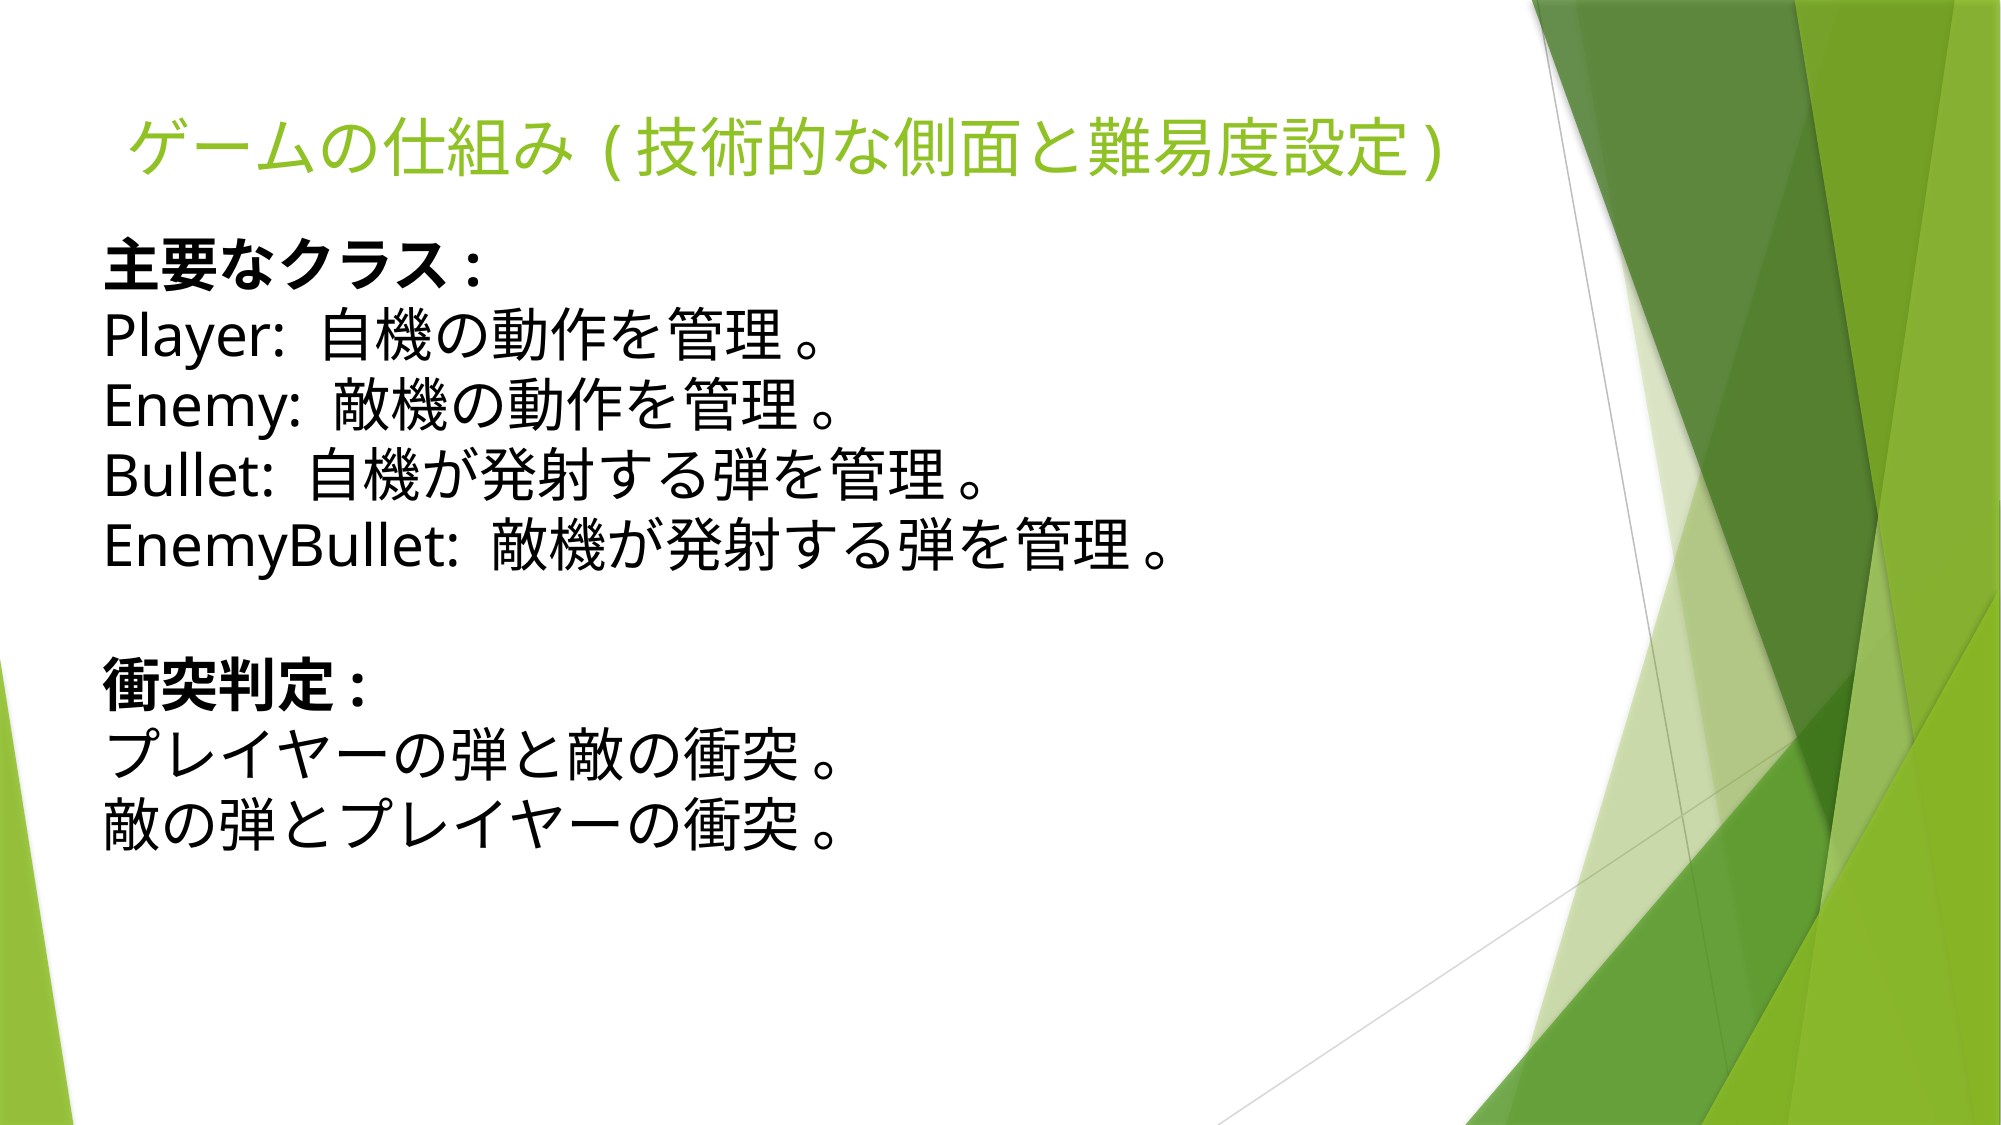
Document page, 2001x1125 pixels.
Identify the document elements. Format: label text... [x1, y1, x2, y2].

text_box 主要なクラス: Player: 自機の動作を管理 。 Enemy: 敵機の動作を管理 。 Bullet: 自機が発射する弾を管理 。 EnemyBullet: 敵機が発射する弾を管理 。 衝突判定: プレイヤーの弾と敵の衝突 。 敵の弾とプレイヤーの衝突 。 [87, 220, 1711, 911]
list [156, 328, 1807, 981]
title ゲームの仕組み (技術的な側面と難易度設定) [111, 99, 1614, 220]
